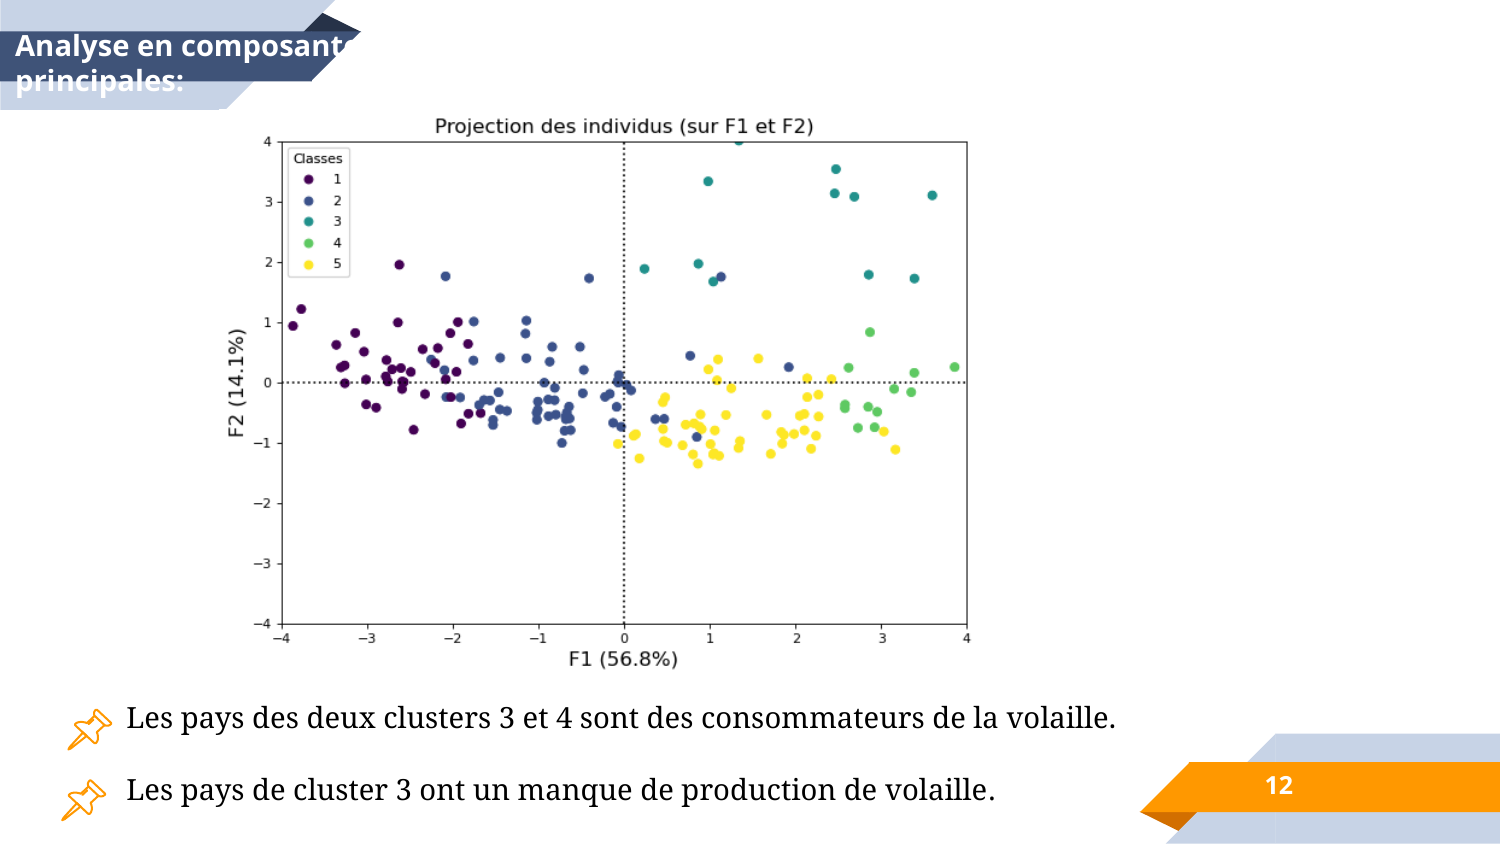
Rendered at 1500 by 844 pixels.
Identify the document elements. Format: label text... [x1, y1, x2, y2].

text_box Analyse en composantes principales: [0, 0, 446, 133]
text_box [8, 97, 993, 224]
slide_number ‹#› [1249, 760, 1494, 813]
text_box Les pays de cluster 3 ont un manque de production de volaille. [111, 756, 1065, 822]
text_box Les pays des deux clusters 3 et 4 sont des consommateurs de la volaille. [111, 684, 1263, 750]
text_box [68, 709, 112, 750]
picture [218, 108, 982, 679]
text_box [61, 780, 106, 821]
